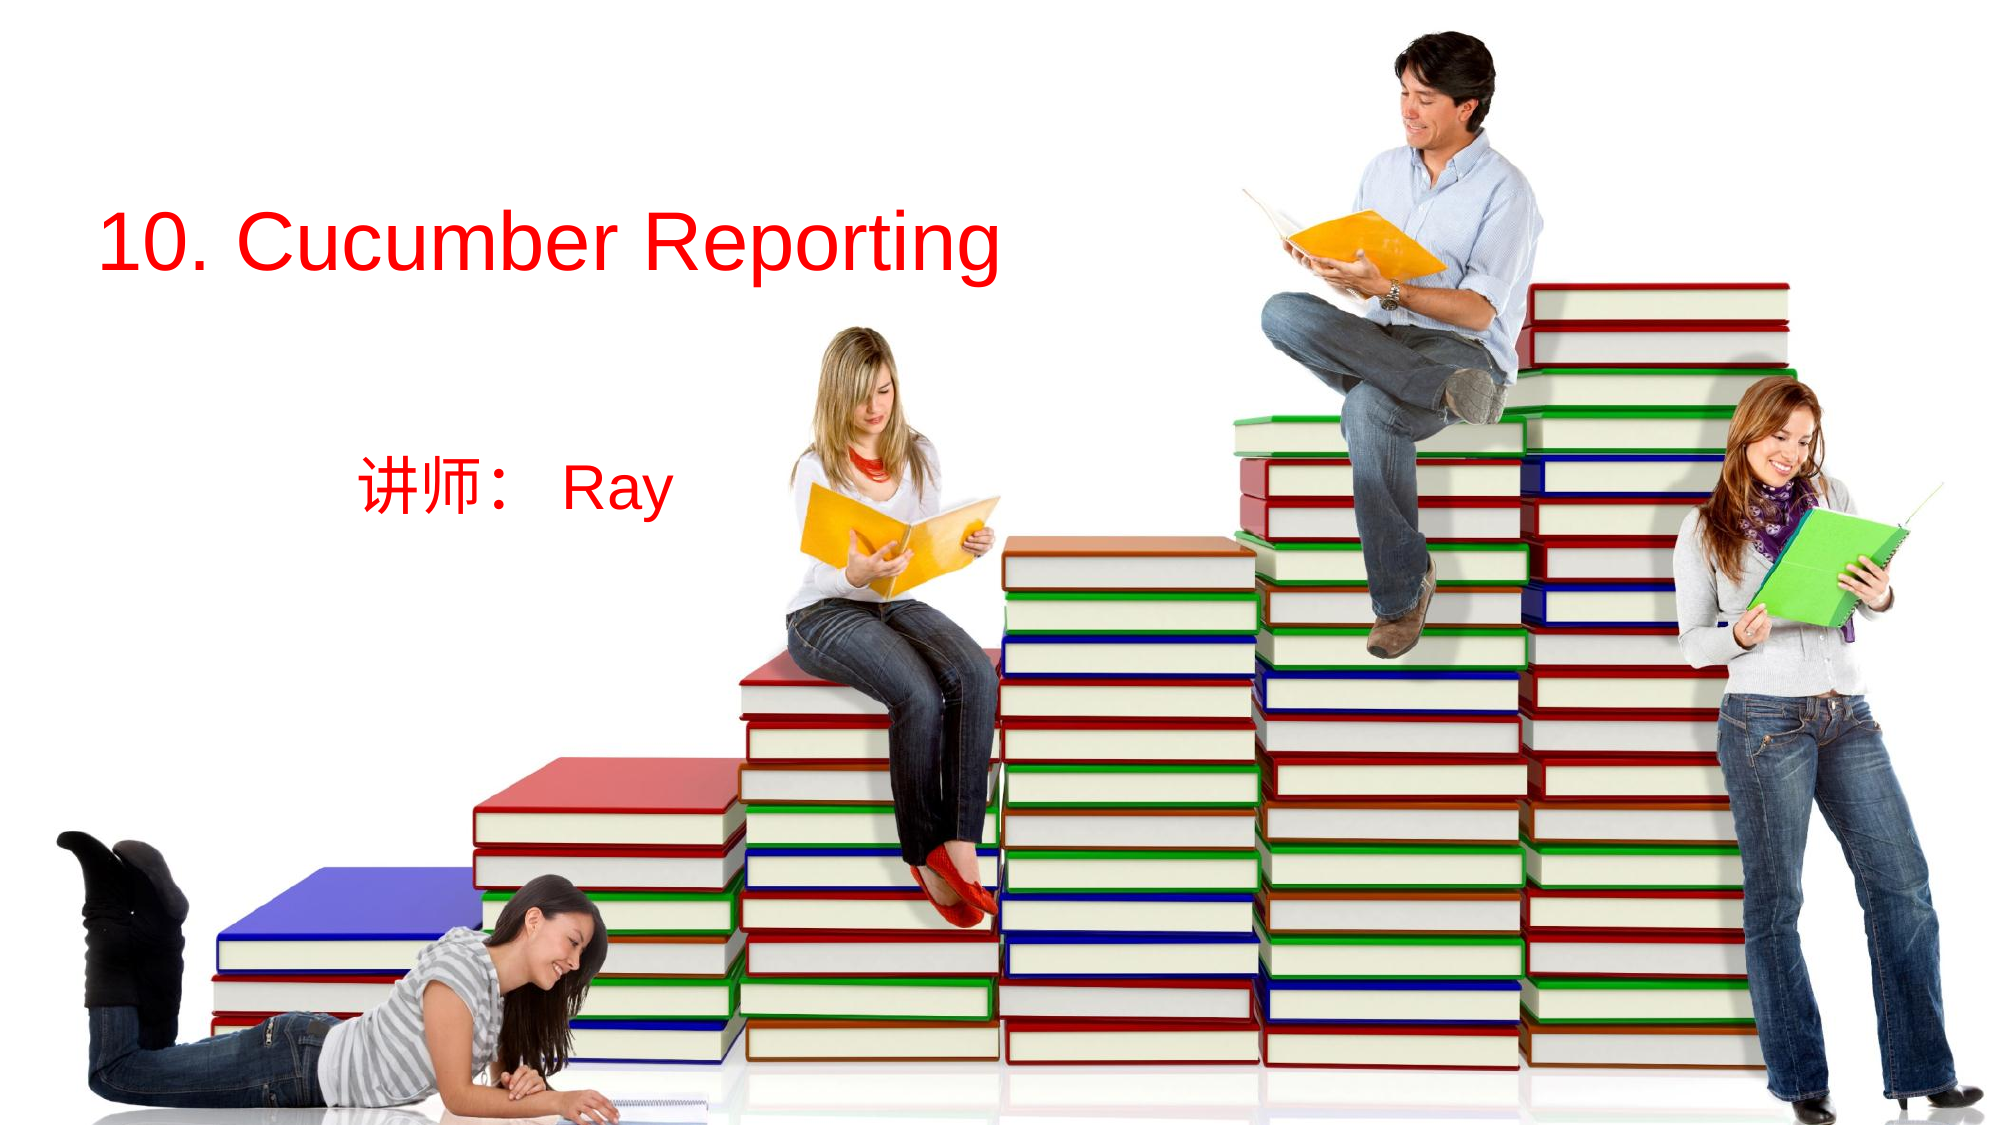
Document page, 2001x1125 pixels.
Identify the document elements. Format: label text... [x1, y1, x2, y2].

text_box [0, 0, 2000, 1125]
text_box 讲师：Ray [90, 400, 942, 530]
text_box 10. Cucumber Reporting [35, 179, 1065, 294]
